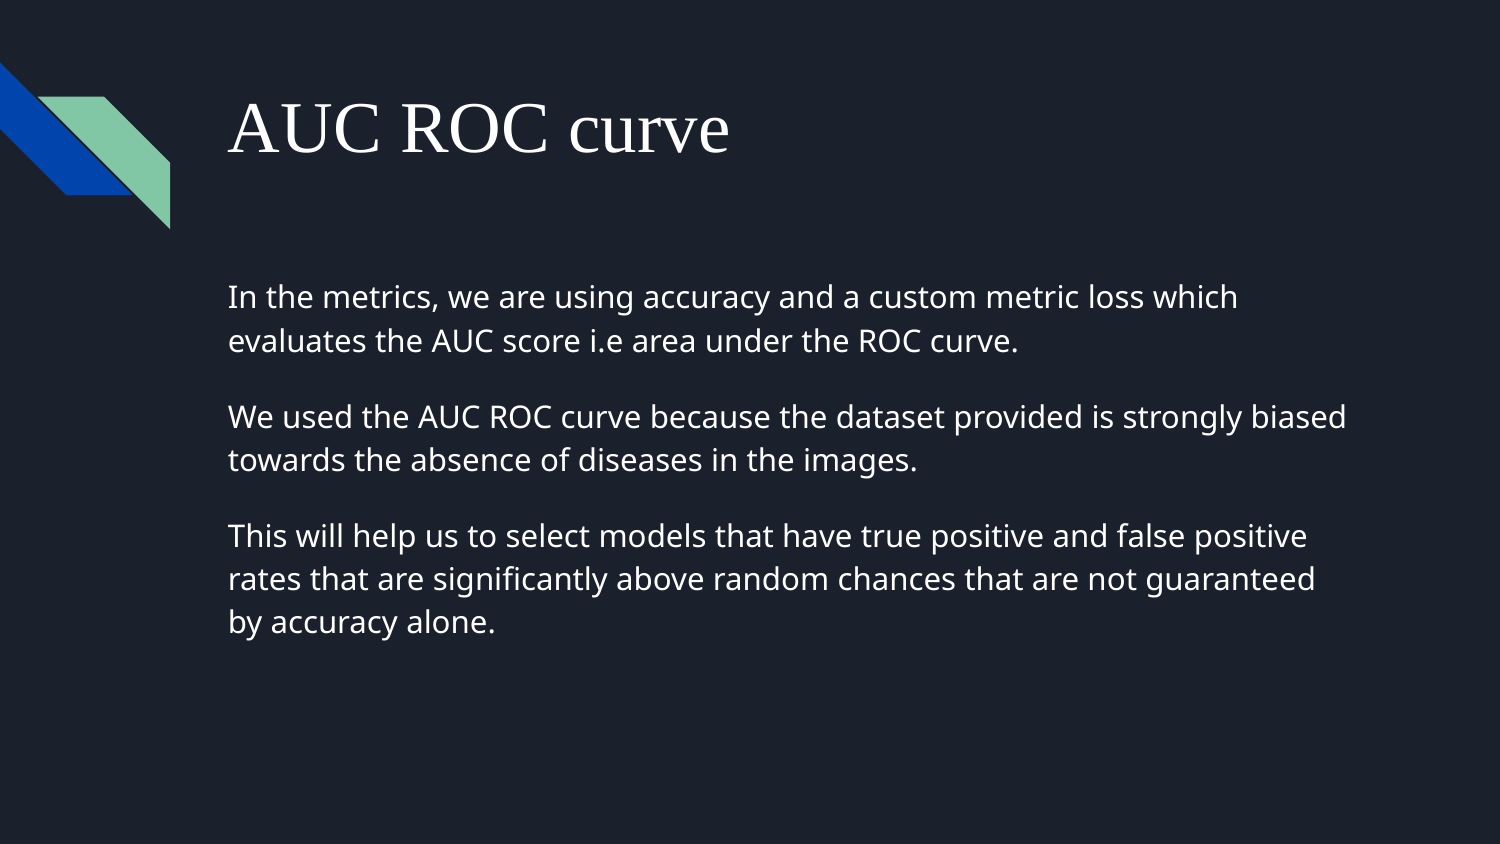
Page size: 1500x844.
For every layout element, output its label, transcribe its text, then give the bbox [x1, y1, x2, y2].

list In the metrics, we are using accuracy and a custom metric loss which evaluates the AUC score i.e area under the ROC curve. We used the AUC ROC curve because the dataset provided is strongly biased towards the absence of diseases in the images. This will help us to select models that have true positive and false positive rates that are significantly above random chances that are not guaranteed by accuracy alone. [212, 257, 1368, 735]
title AUC ROC curve [212, 64, 1368, 215]
